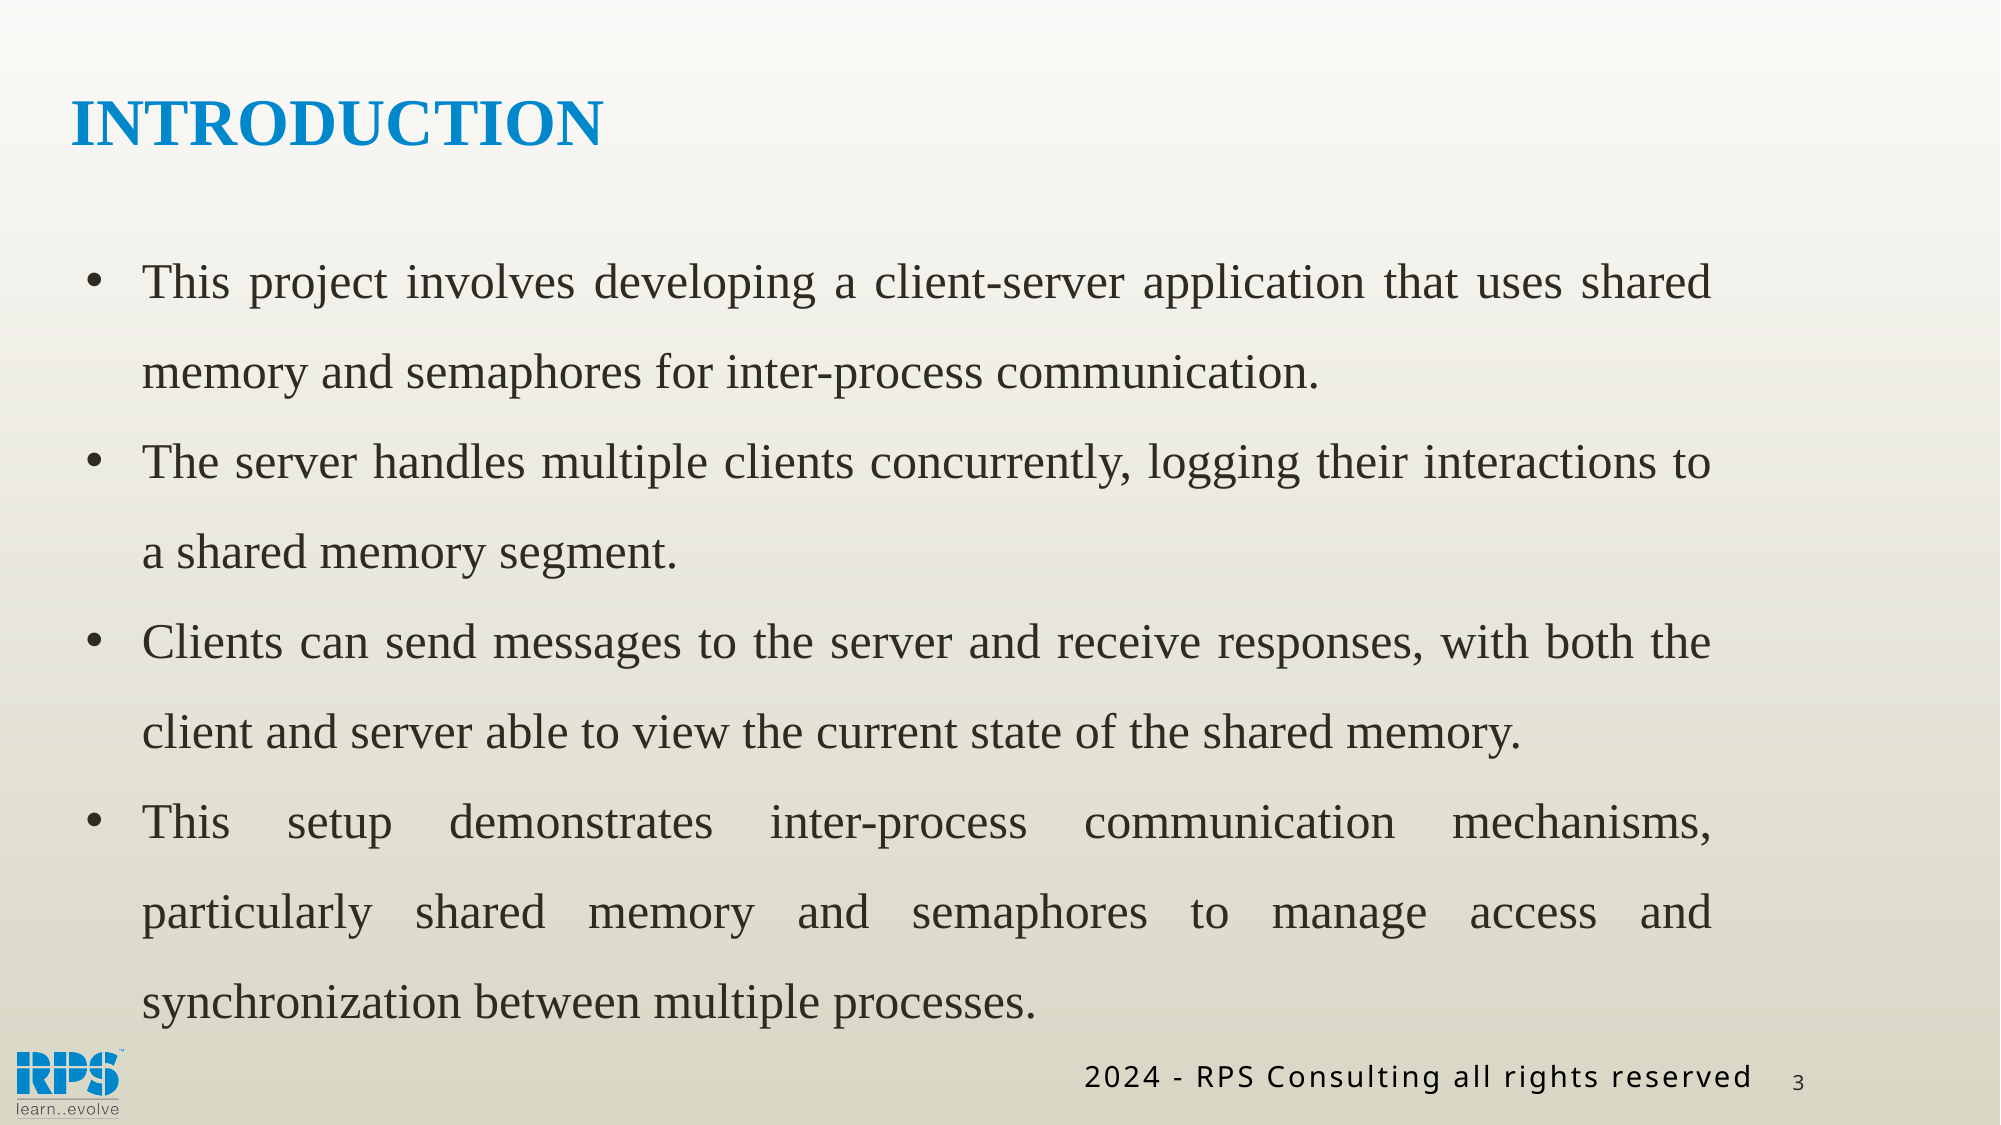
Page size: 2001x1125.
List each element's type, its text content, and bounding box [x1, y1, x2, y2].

slide_number 3 [1777, 1061, 1938, 1107]
text_box 2024 - RPS Consulting all rights reserved [725, 1052, 1753, 1094]
text_box INTRODUCTION [70, 78, 1729, 159]
picture [17, 1049, 124, 1120]
text_box This project involves developing a client-server application that uses shared memory and semaphores for inter-process communication. The server handles multiple clients concurrently, logging their interactions to a shared memory segment. Clients can send messages to the server and receive responses, with both the client and server able to view the current state of the shared memory. This setup demonstrates inter-process communication mechanisms, particularly shared memory and semaphores to manage access and synchronization between multiple processes. [70, 211, 1729, 1037]
